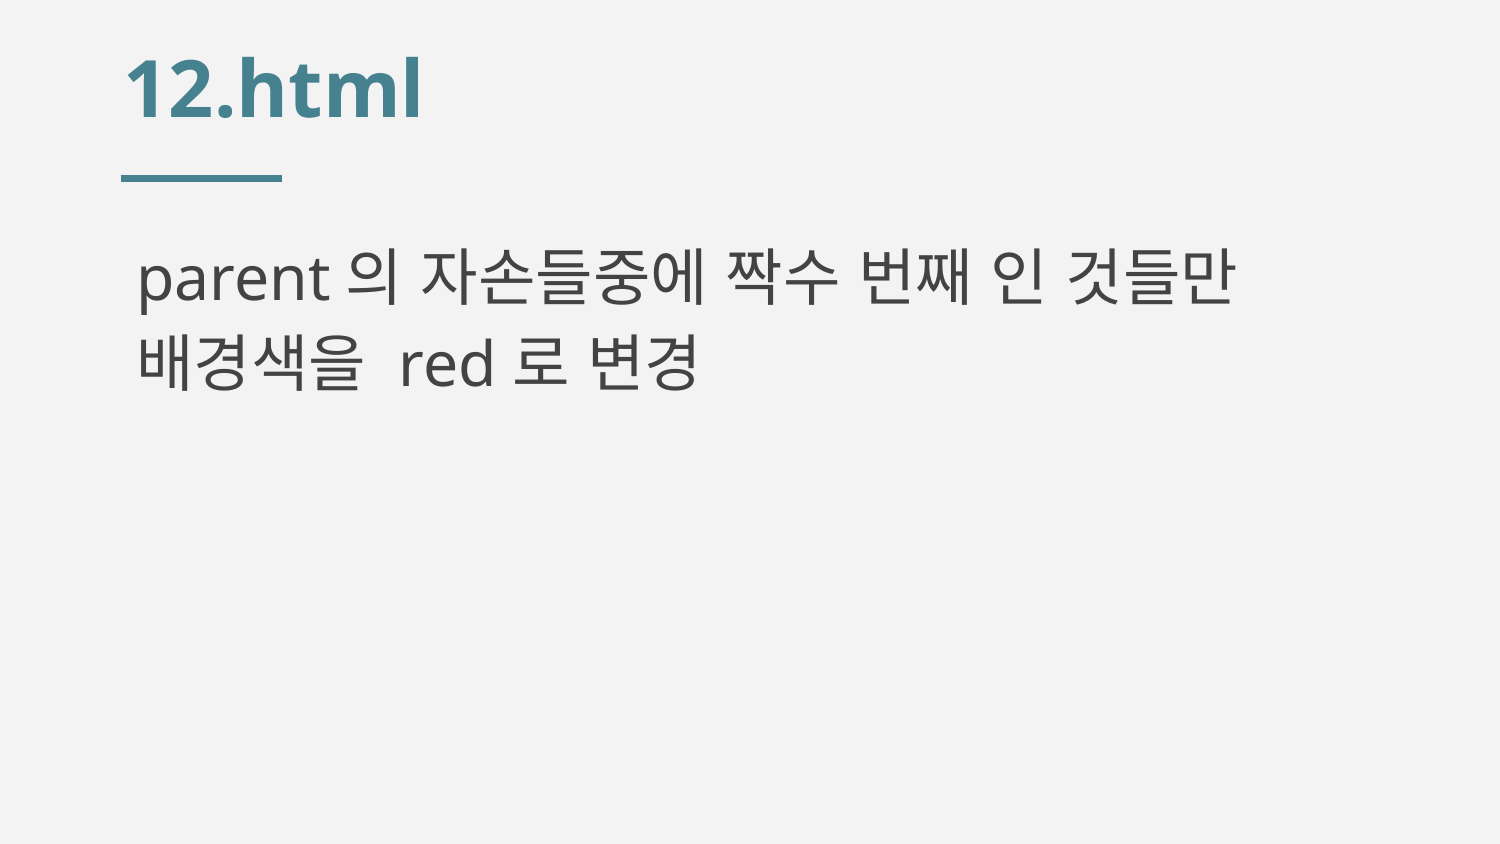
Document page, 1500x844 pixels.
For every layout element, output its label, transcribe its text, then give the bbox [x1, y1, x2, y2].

title 12.html [108, 23, 1235, 149]
list parent의 자손들중에 짝수 번째 인 것들만 배경색을 red로 변경 [121, 211, 1373, 725]
